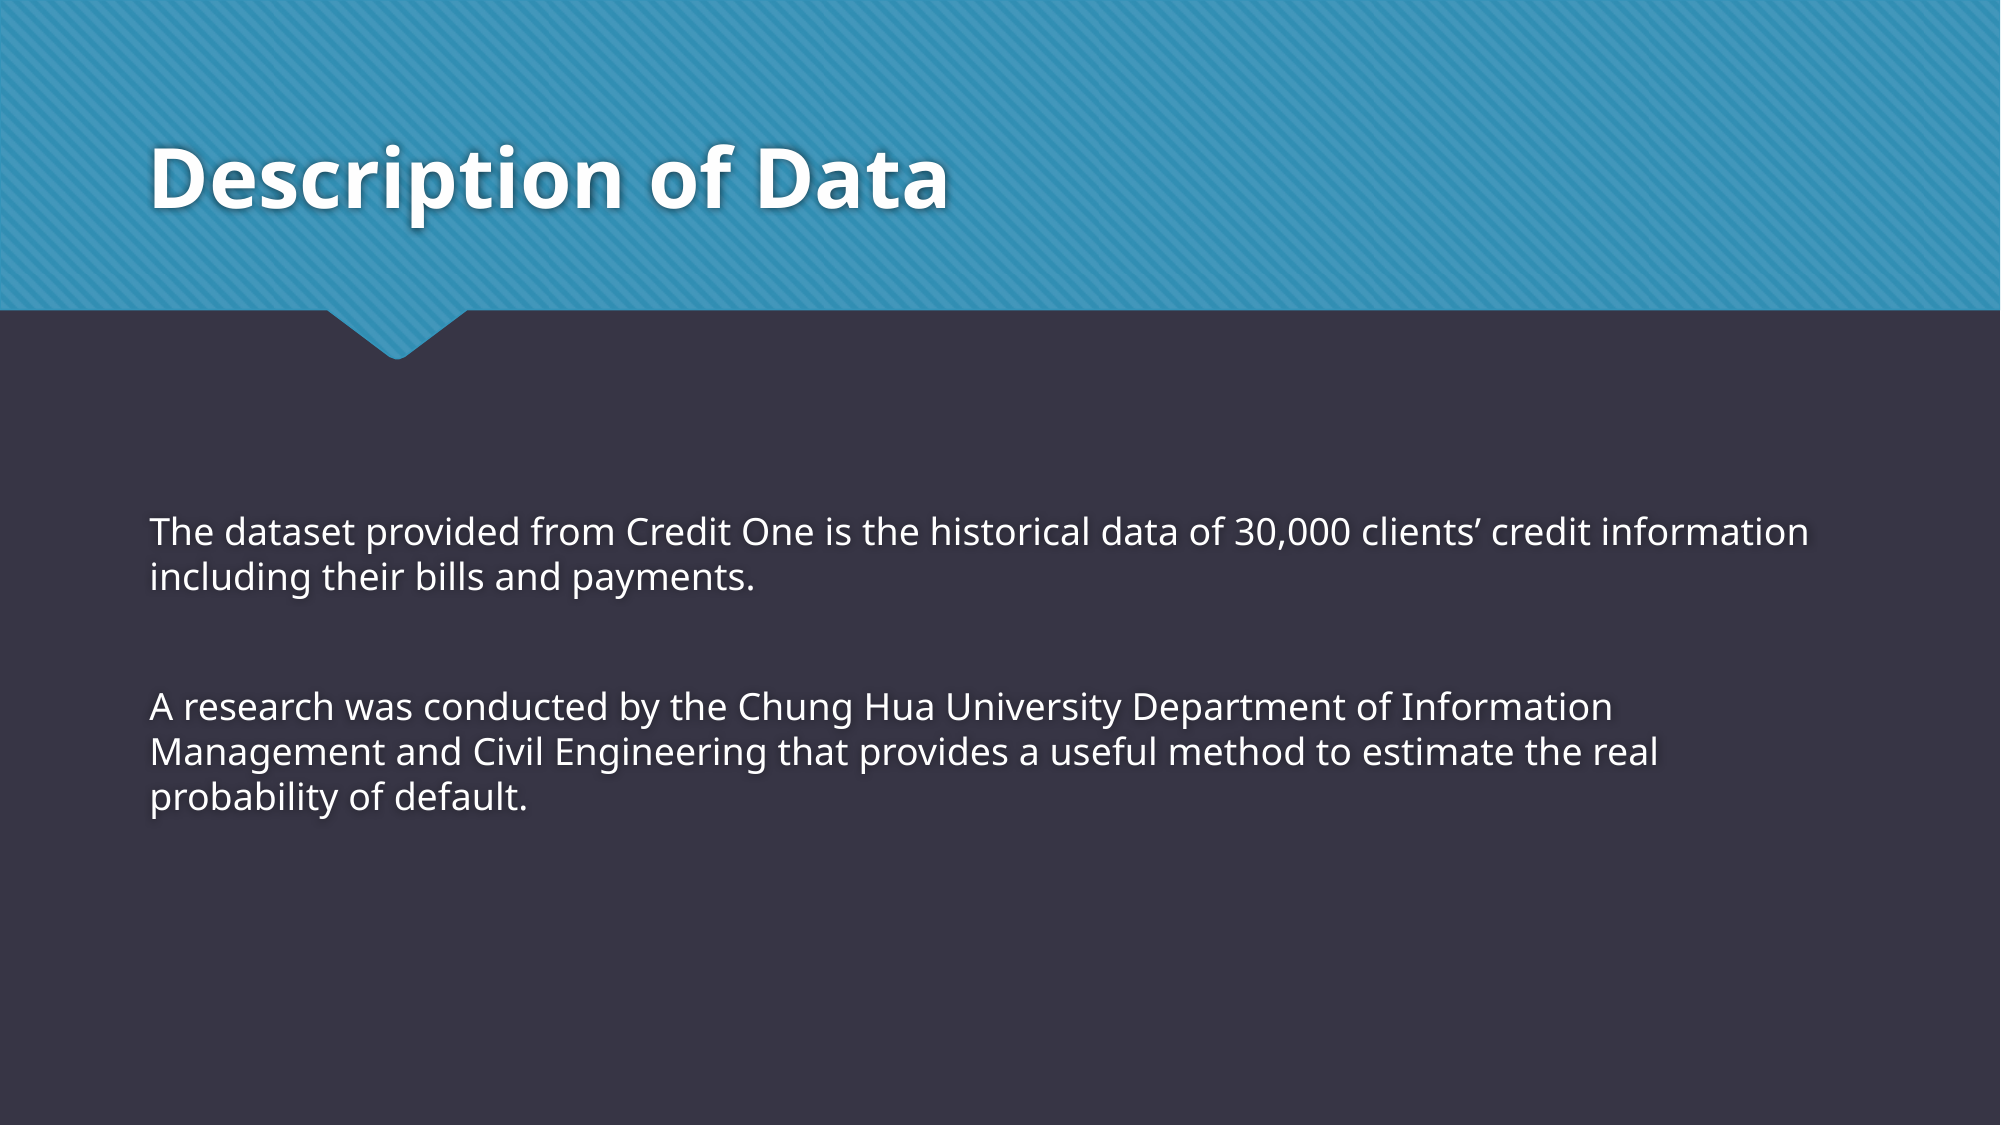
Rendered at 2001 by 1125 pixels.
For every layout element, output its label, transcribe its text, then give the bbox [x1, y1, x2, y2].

list The dataset provided from Credit One is the historical data of 30,000 clients’ credit information including their bills and payments. A research was conducted by the Chung Hua University Department of Information Management and Civil Engineering that provides a useful method to estimate the real probability of default. [134, 364, 1866, 962]
title Description of Data [132, 73, 1868, 233]
